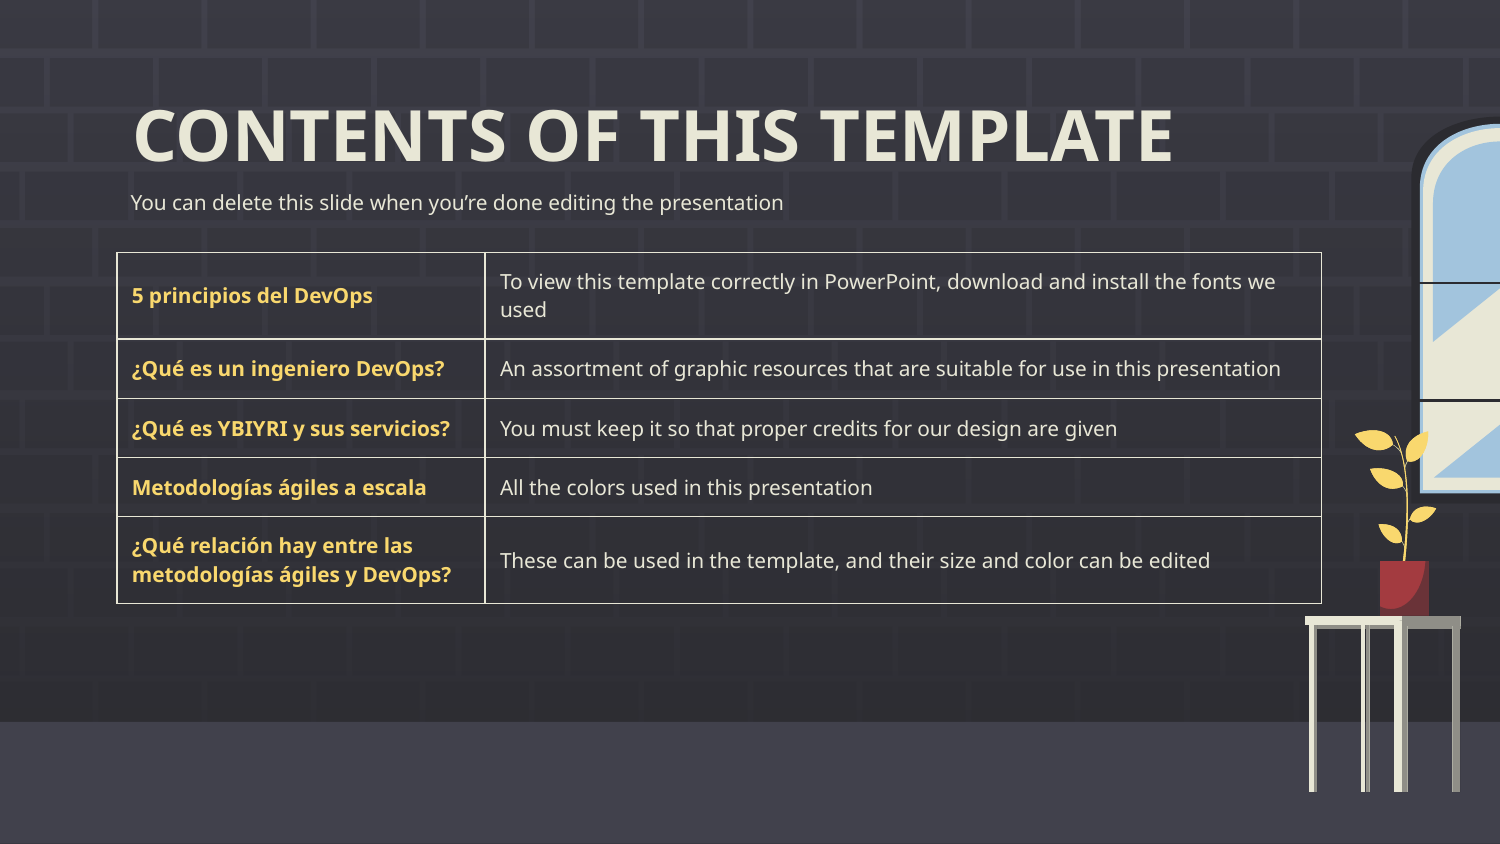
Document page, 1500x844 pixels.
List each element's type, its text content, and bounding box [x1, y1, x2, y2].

table_cell An assortment of graphic resources that are suitable for use in this presentation [486, 340, 1321, 398]
title CONTENTS OF THIS TEMPLATE [116, 76, 1382, 169]
table_cell ¿Qué es YBIYRI y sus servicios? [118, 399, 484, 457]
subtitle You can delete this slide when you’re done editing the presentation [115, 174, 1321, 229]
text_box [1305, 430, 1461, 793]
table_cell ¿Qué es un ingeniero DevOps? [118, 340, 484, 398]
table_header 5 principios del DevOps [118, 253, 484, 338]
table_cell All the colors used in this presentation [486, 458, 1300, 516]
table_cell ¿Qué relación hay entre las metodologías ágiles y DevOps? [118, 517, 484, 603]
table_cell Metodologías ágiles a escala [118, 458, 484, 516]
table_cell You must keep it so that proper credits for our design are given [486, 399, 1321, 457]
table_header To view this template correctly in PowerPoint, download and install the fonts we used [486, 253, 1321, 338]
table_cell These can be used in the template, and their size and color can be edited [486, 517, 1300, 603]
